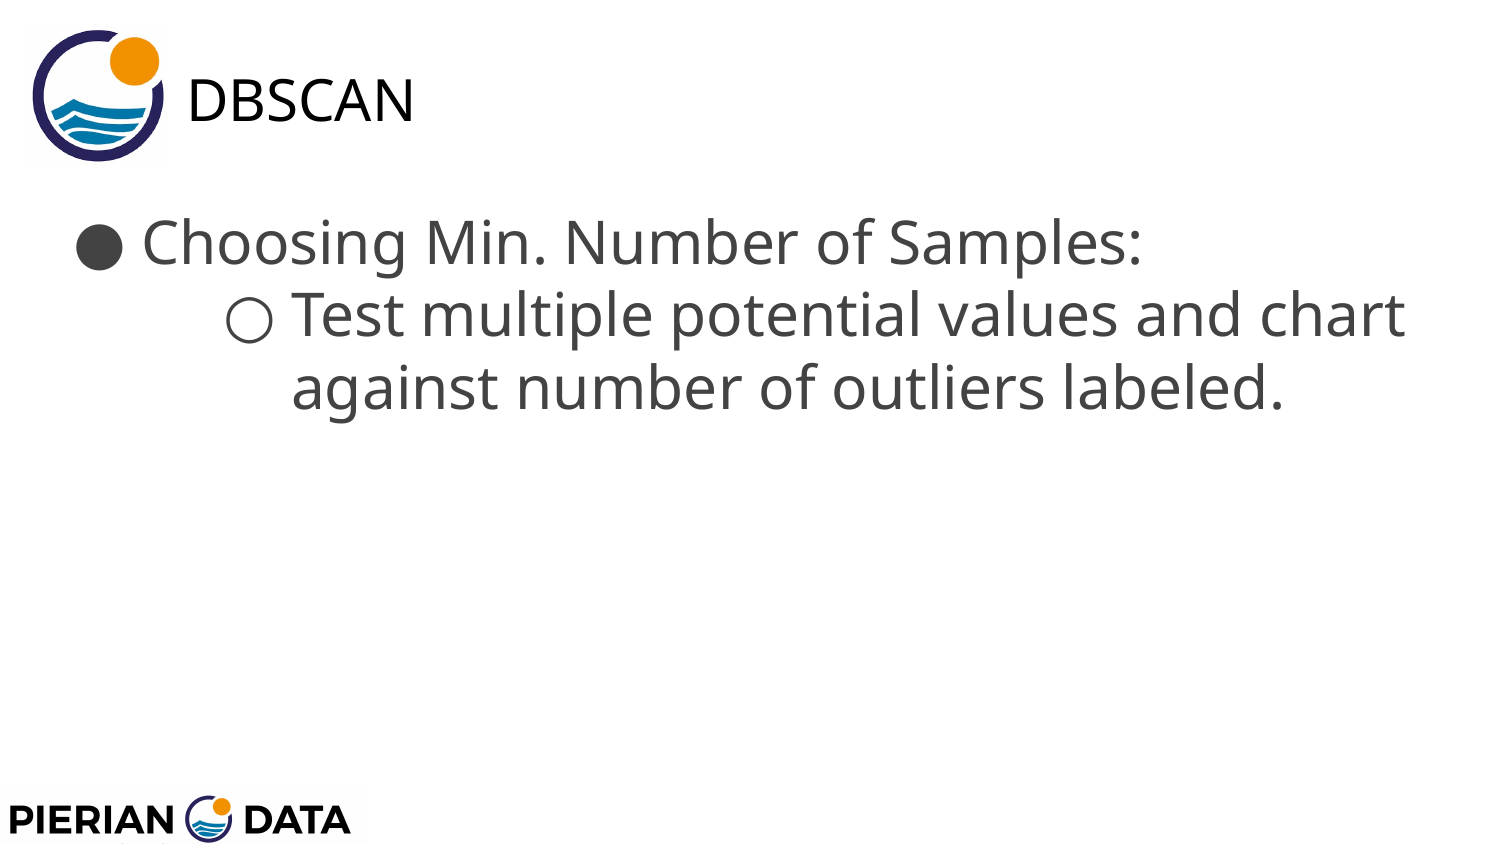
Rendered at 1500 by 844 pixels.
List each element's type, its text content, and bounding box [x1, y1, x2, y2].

list Choosing Min. Number of Samples: Test multiple potential values and chart against number of outliers labeled. [51, 189, 1476, 750]
title DBSCAN [176, 48, 1449, 143]
picture [0, 787, 368, 844]
picture [24, 24, 172, 167]
